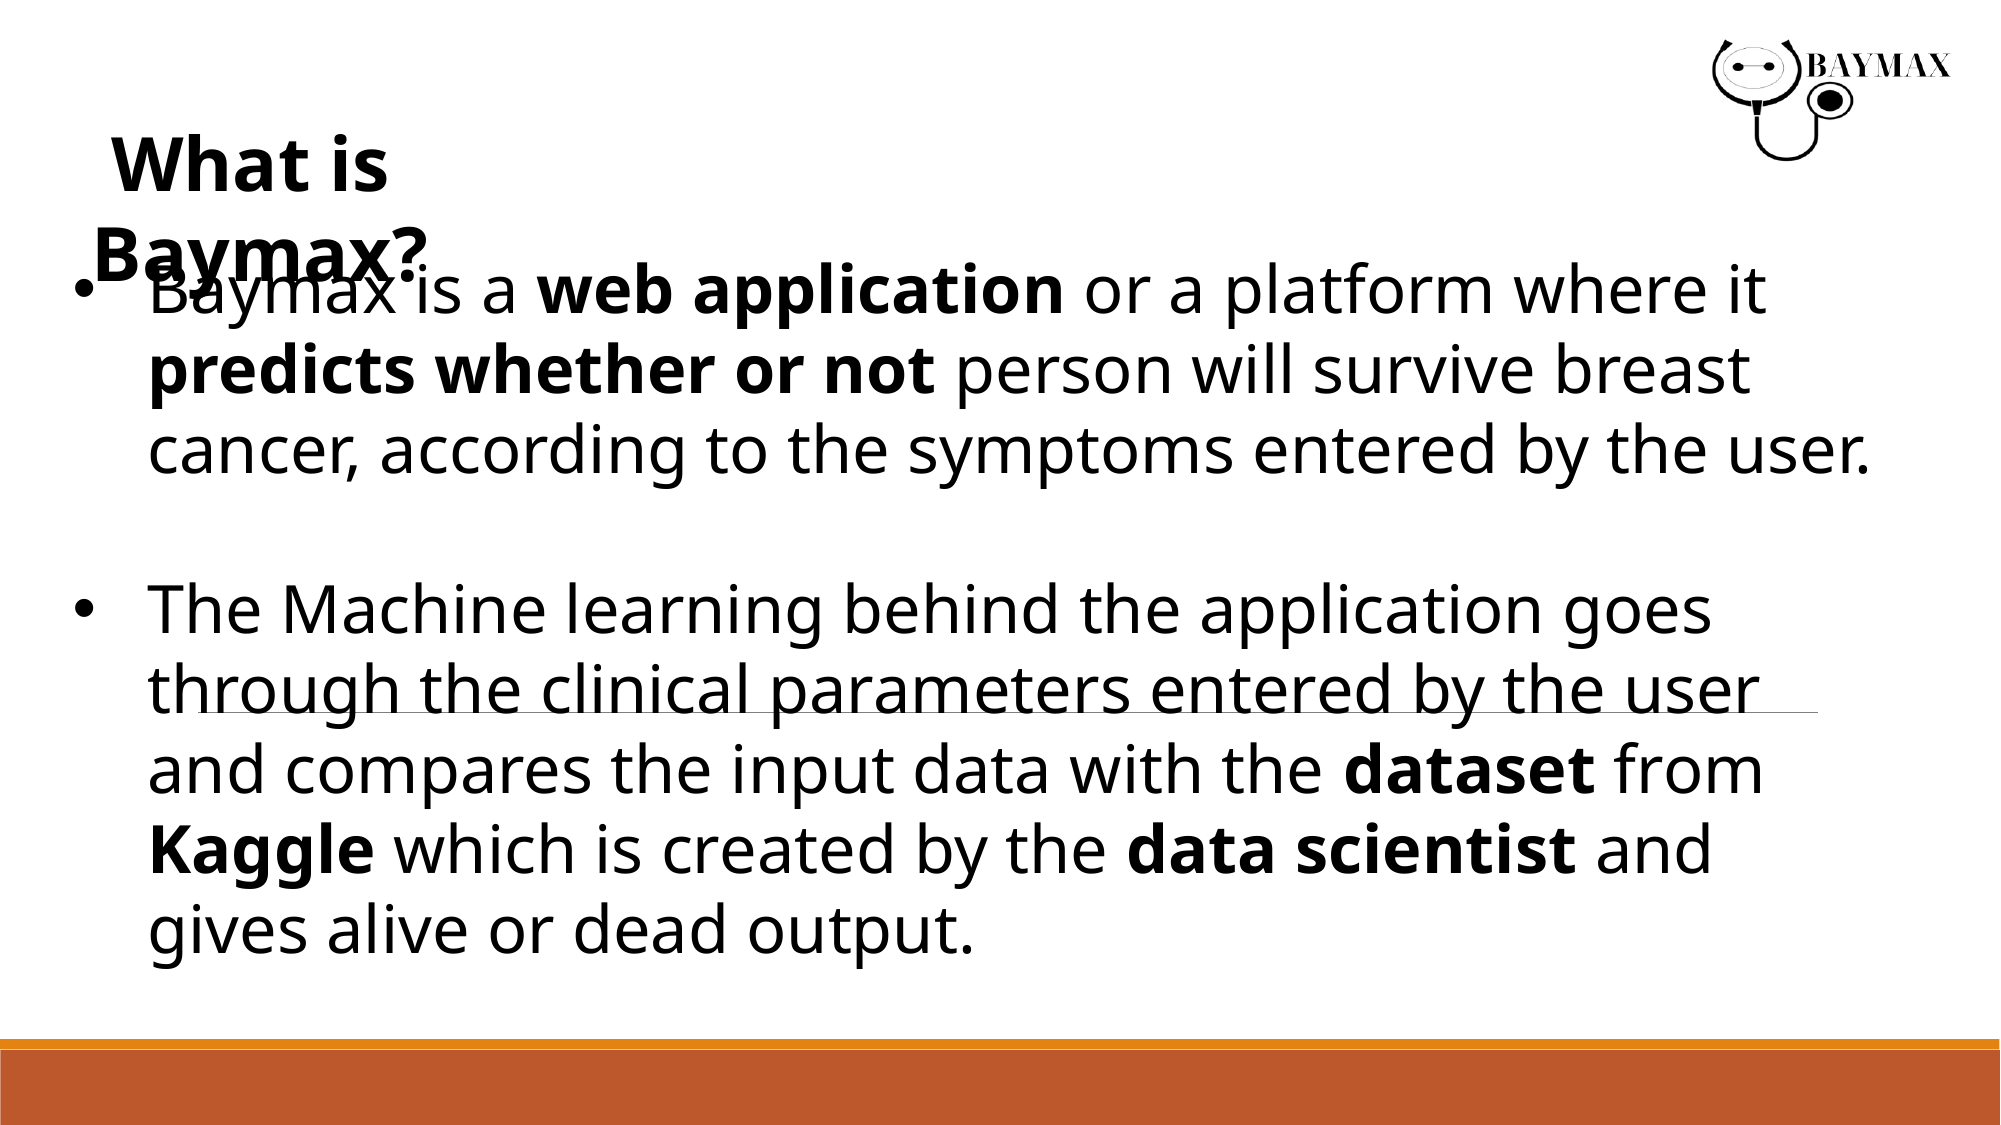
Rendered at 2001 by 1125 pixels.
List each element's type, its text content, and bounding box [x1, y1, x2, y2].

text_box What is Baymax? [76, 108, 731, 239]
picture [1697, 16, 1964, 175]
text_box Baymax is a web application or a platform where it predicts whether or not person will survive breast cancer, according to the symptoms entered by the user. The Machine learning behind the application goes through the clinical parameters entered by the user and compares the input data with the dataset from Kaggle which is created by the data scientist and gives alive or dead output. [57, 239, 1905, 975]
